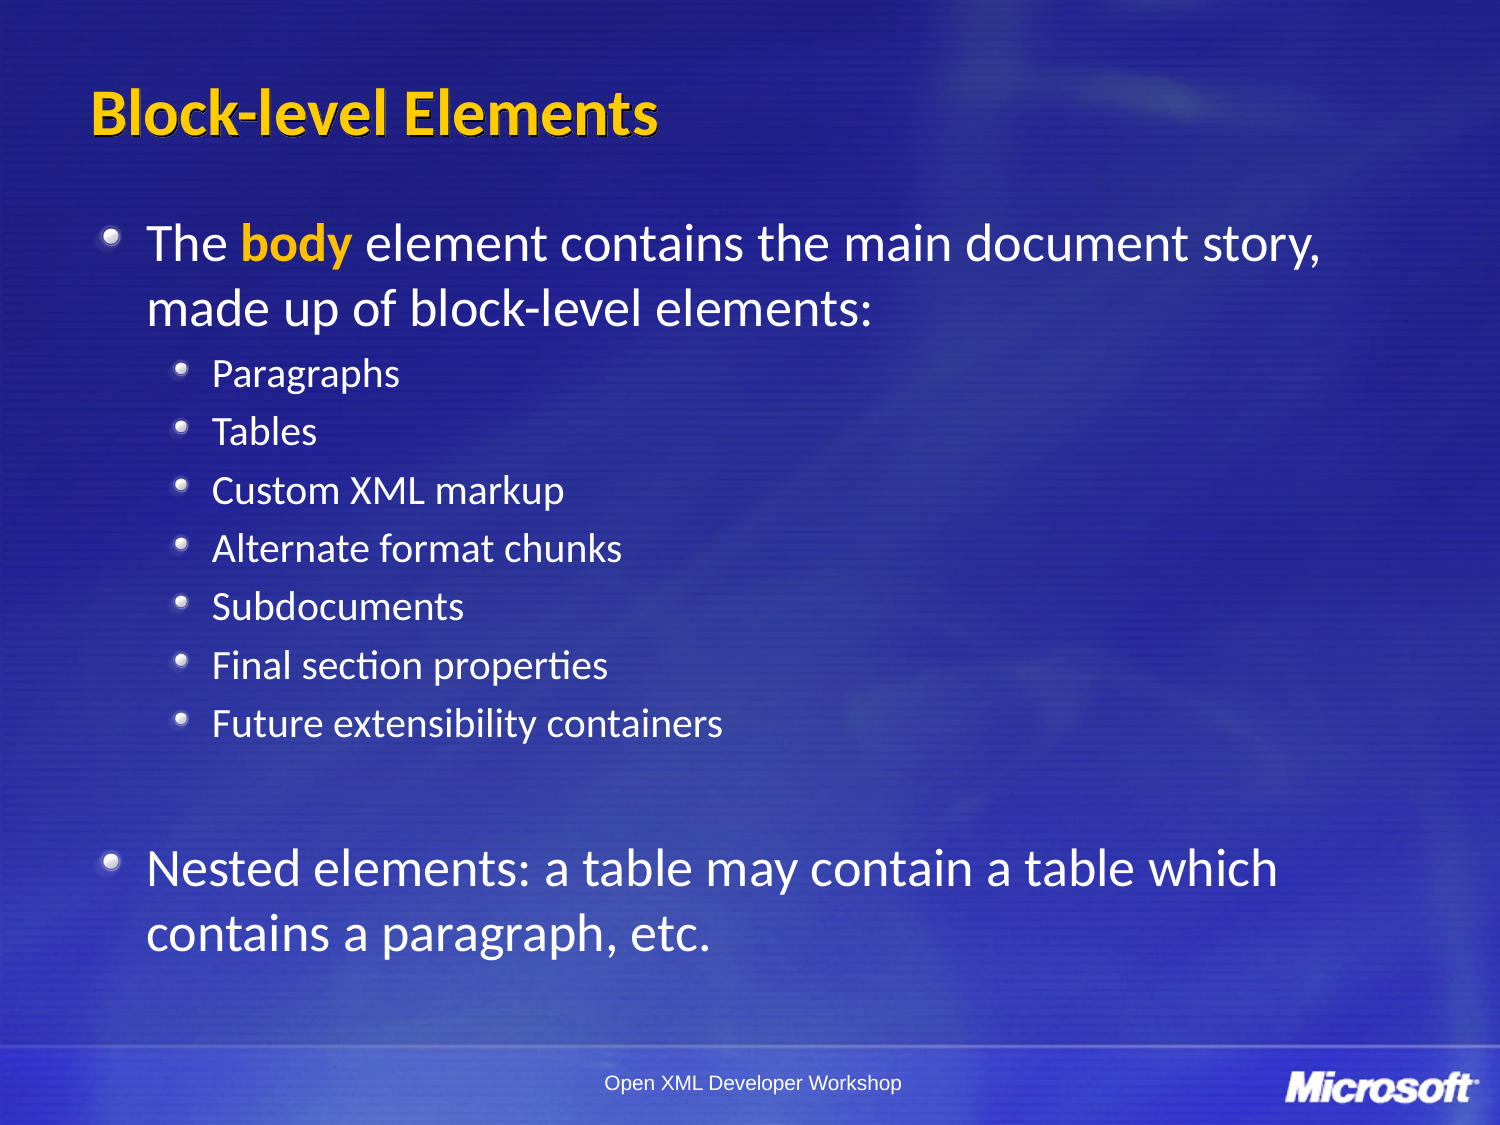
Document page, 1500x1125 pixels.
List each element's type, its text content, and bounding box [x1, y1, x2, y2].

picture [0, 0, 1500, 1125]
title Block-level Elements [74, 14, 1426, 199]
list The body element contains the main document story, made up of block-level elements: Paragraphs Tables Custom XML markup Alternate format chunks Subdocuments Final section properties Future extensibility containers Nested elements: a table may contain a table which contains a paragraph, etc. [74, 199, 1426, 1026]
